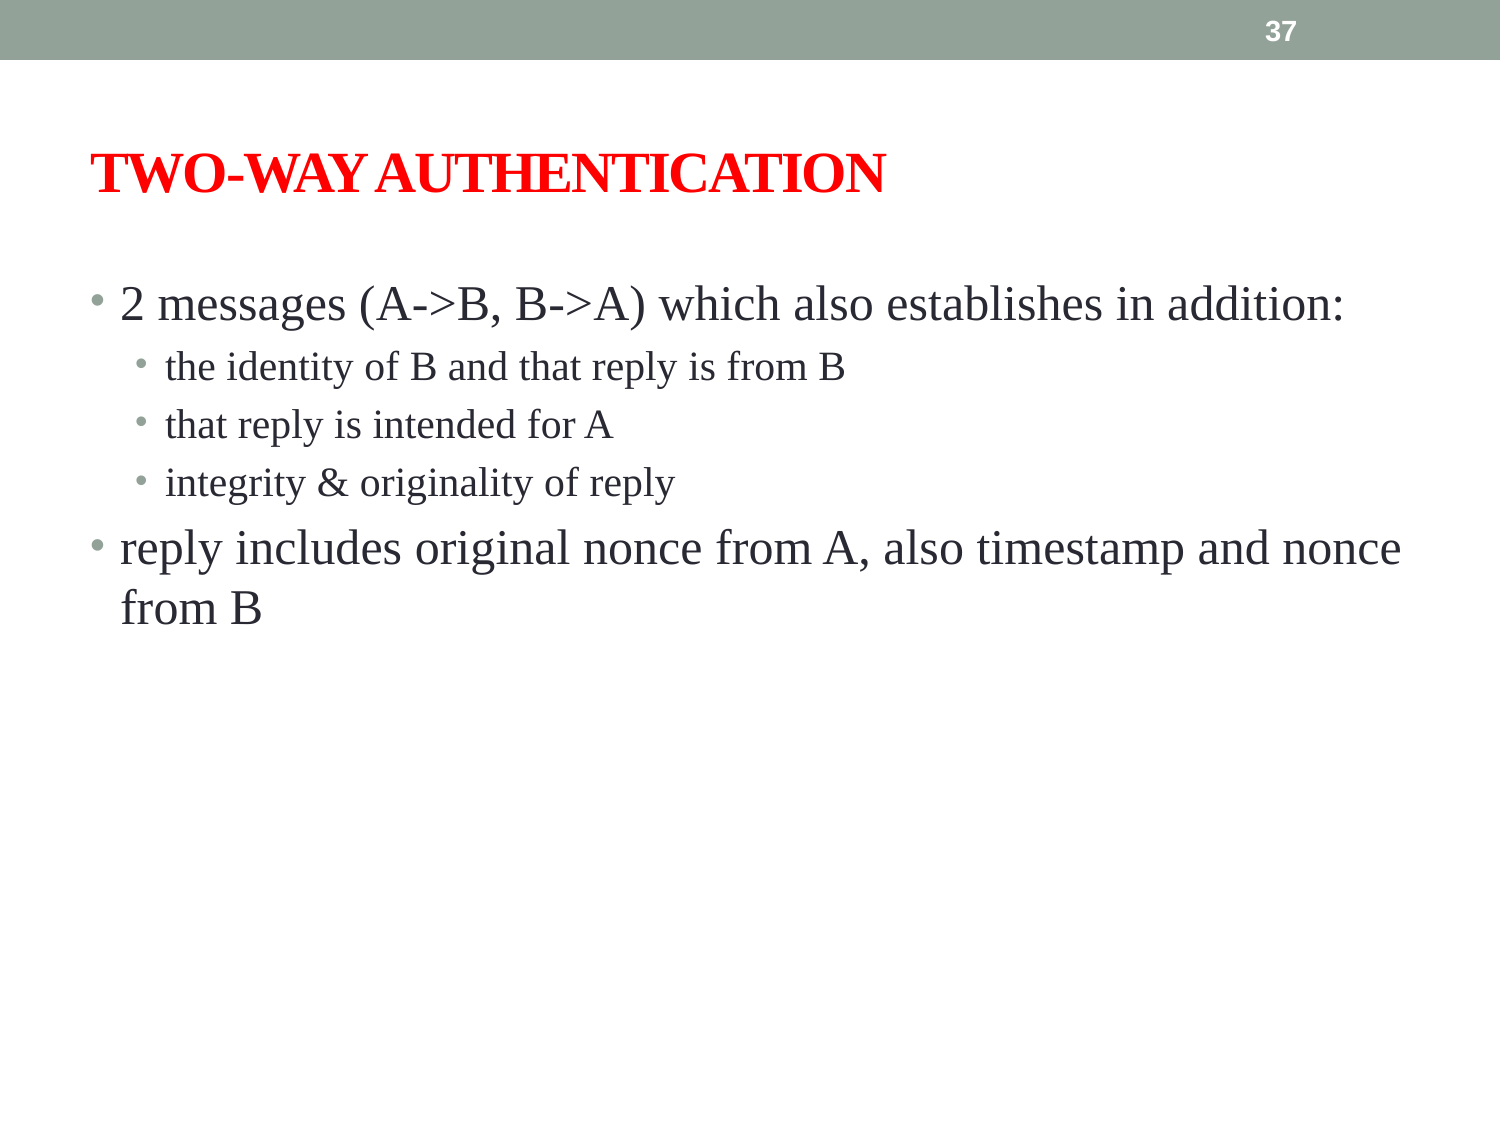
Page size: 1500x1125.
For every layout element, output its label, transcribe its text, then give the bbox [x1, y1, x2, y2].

title TWO-WAY AUTHENTICATION [75, 87, 1425, 250]
slide_number 37 [1250, 3, 1425, 57]
list 2 messages (A->B, B->A) which also establishes in addition: the identity of B and that reply is from B that reply is intended for A integrity & originality of reply reply includes original nonce from A, also timestamp and nonce from B [74, 262, 1426, 1063]
